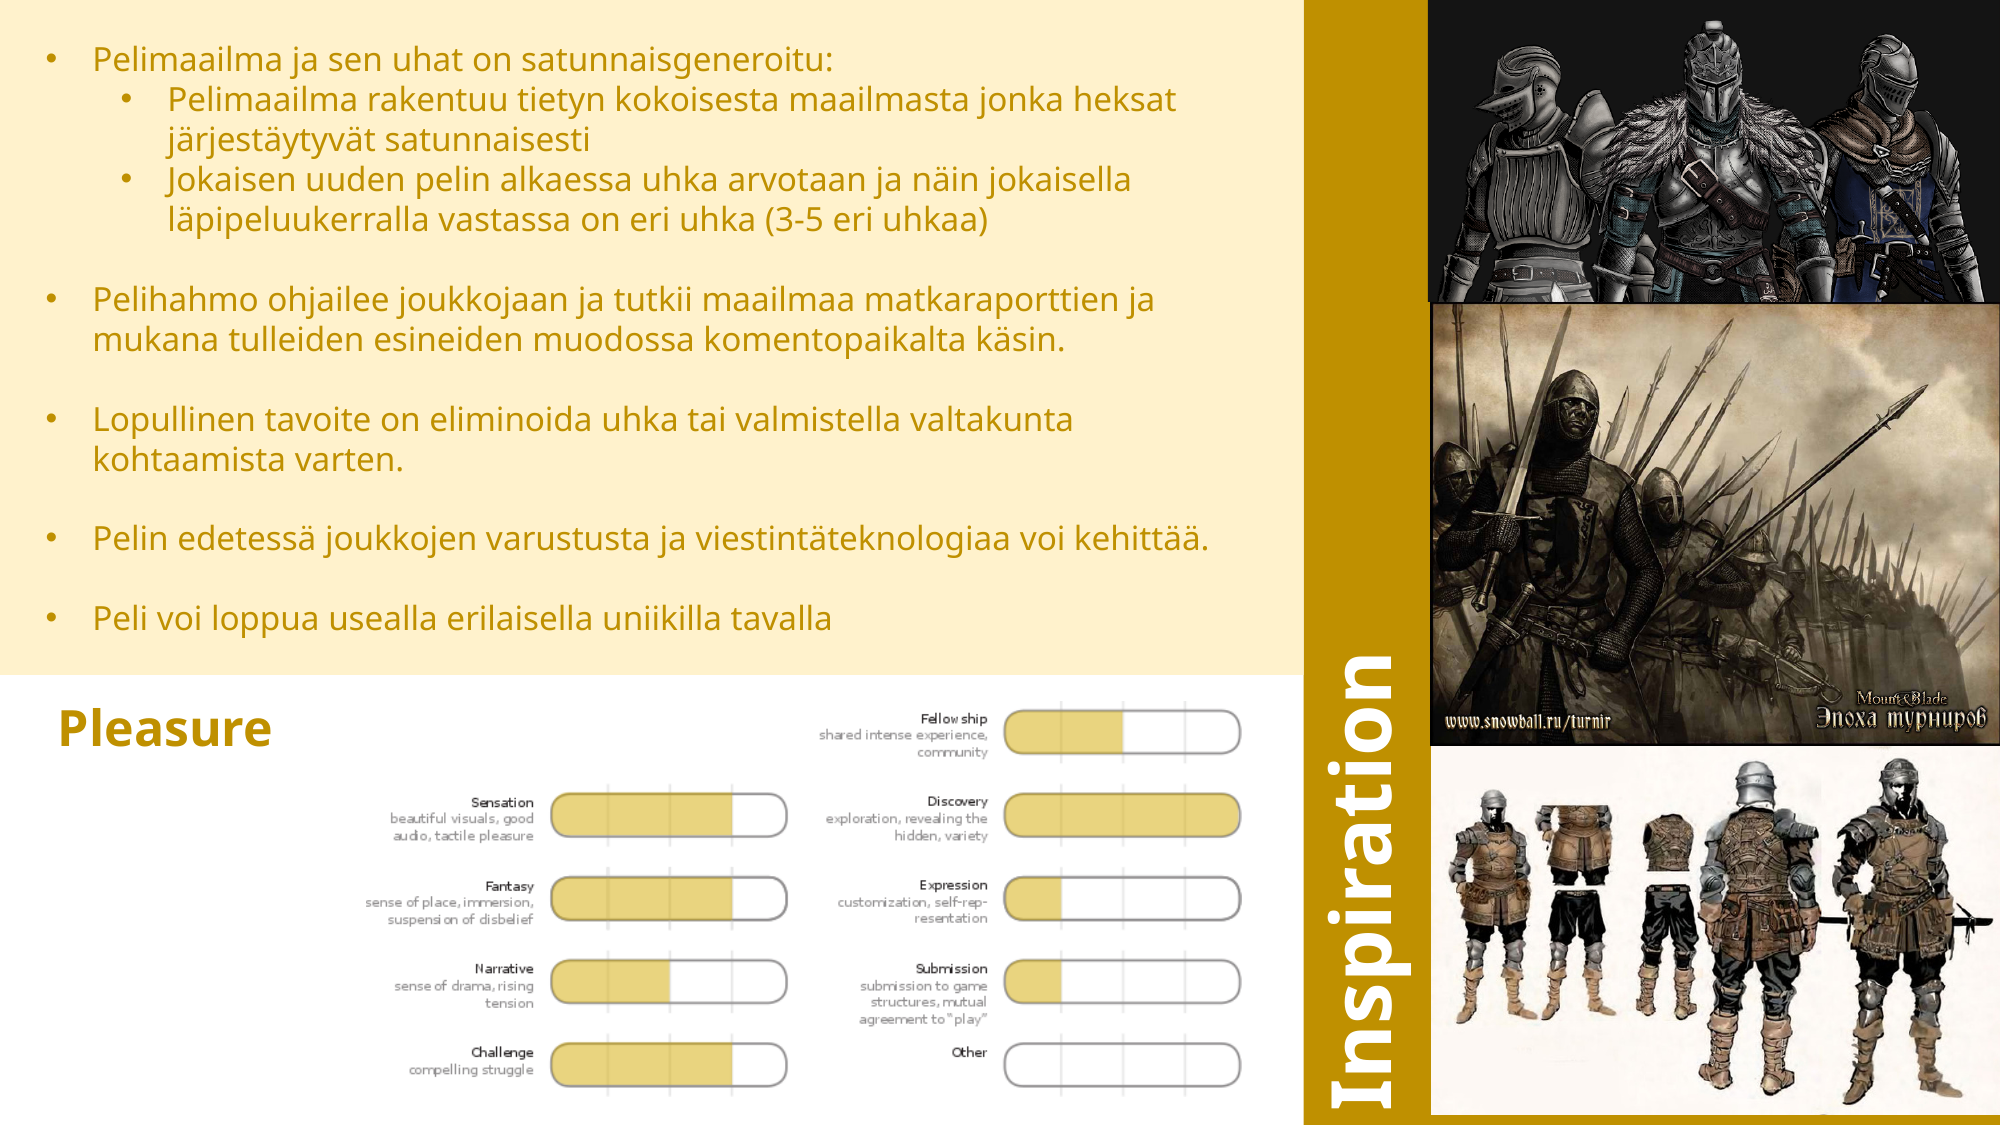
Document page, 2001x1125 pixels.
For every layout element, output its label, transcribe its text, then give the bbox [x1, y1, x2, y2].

text_box Inspiration [1300, 11, 1416, 1125]
text_box Pleasure [43, 688, 367, 764]
picture [366, 701, 1242, 1097]
text_box [0, 0, 1305, 676]
picture [1427, 0, 2000, 1115]
text_box [1305, 0, 2000, 1125]
text_box Pelimaailma ja sen uhat on satunnaisgeneroitu: Pelimaailma rakentuu tietyn kokoisesta maailmasta jonka heksat järjestäytyvät satunnaisesti Jokaisen uuden pelin alkaessa uhka arvotaan ja näin jokaisella läpipeluukerralla vastassa on eri uhka (3-5 eri uhkaa) Pelihahmo ohjailee joukkojaan ja tutkii maailmaa matkaraporttien ja mukana tulleiden esineiden muodossa komentopaikalta käsin. Lopullinen tavoite on eliminoida uhka tai valmistella valtakunta kohtaamista varten. Pelin edetessä joukkojen varustusta ja viestintäteknologiaa voi kehittää. Peli voi loppua usealla erilaisella uniikilla tavalla [30, 31, 1270, 645]
